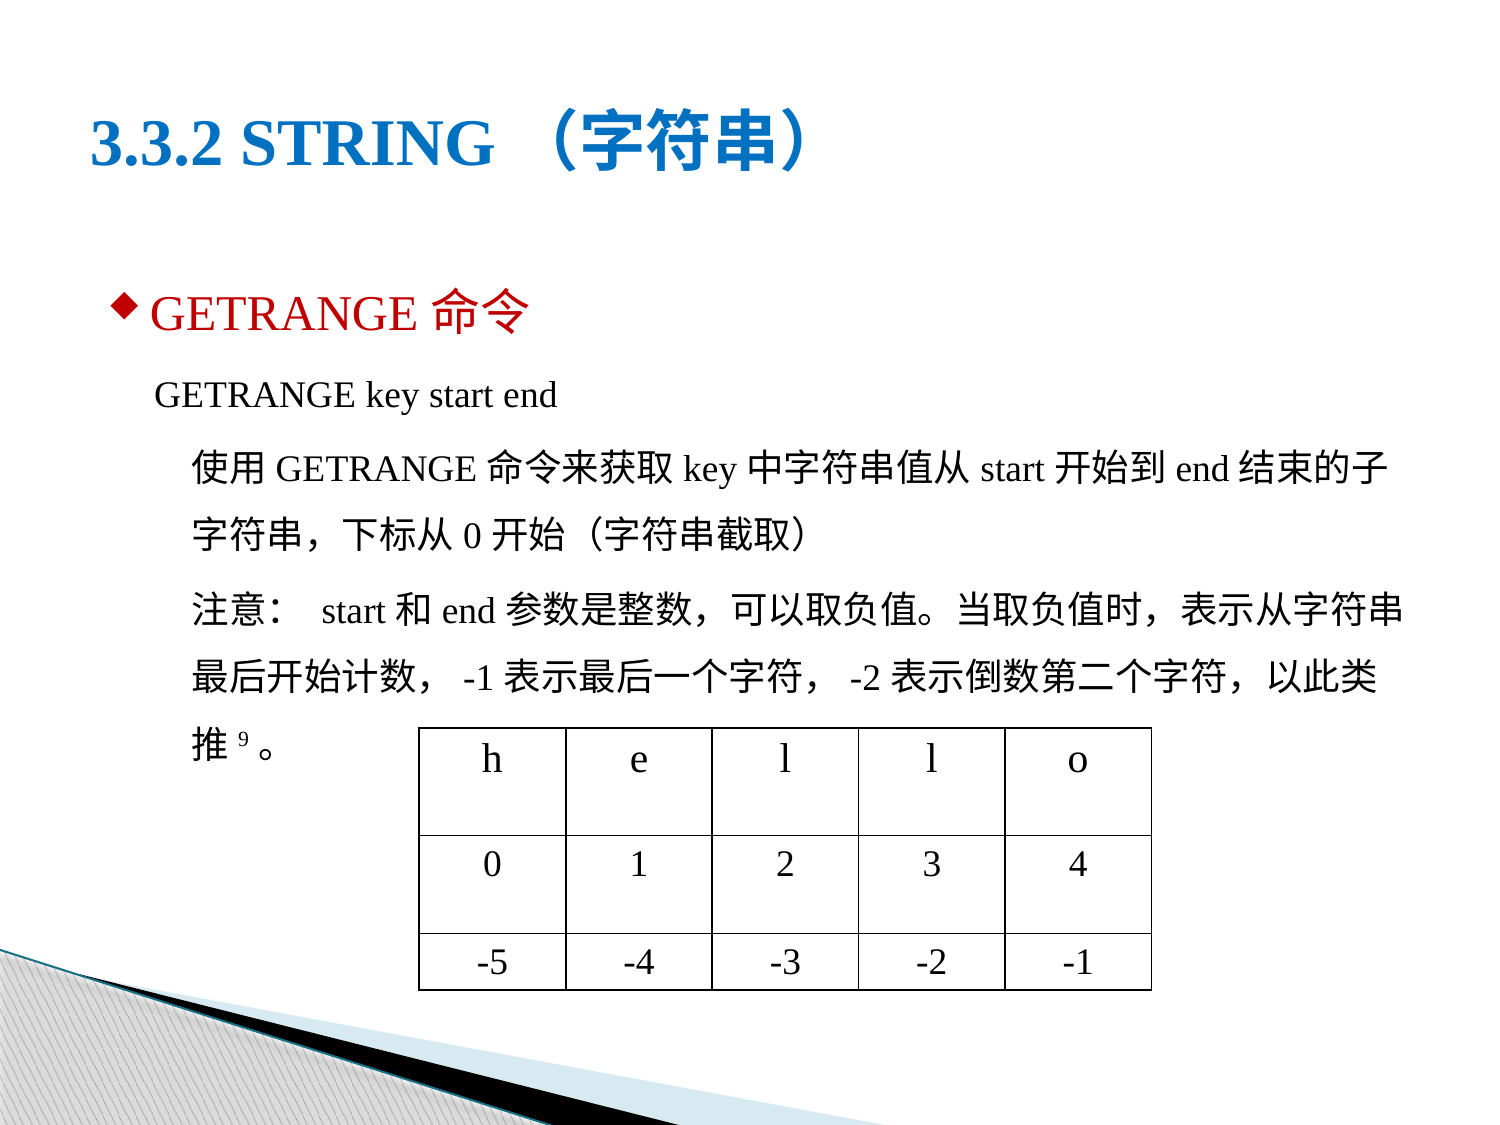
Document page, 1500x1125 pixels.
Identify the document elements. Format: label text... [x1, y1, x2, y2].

table_cell -5 [420, 934, 565, 989]
table_cell -2 [859, 934, 1004, 989]
table_header e [567, 729, 711, 835]
table_cell 3 [859, 836, 1004, 933]
table_cell -1 [1006, 934, 1151, 989]
table_header l [859, 729, 1004, 835]
table_cell 2 [713, 836, 858, 933]
table_header h [420, 729, 565, 835]
table_cell 1 [567, 836, 711, 933]
list GETRANGE命令 GETRANGE key start end 使用GETRANGE命令来获取key中字符串值从start开始到end结束的子字符串，下标从0开始（字符串截取） 注意： start和end参数是整数，可以取负值。当取负值时，表示从字符串最后开始计数，-1表示最后一个字符，-2表示倒数第二个字符，以此类推9。 [75, 243, 1425, 986]
table_cell -4 [567, 934, 711, 989]
title 3.3.2 STRING（字符串） [75, 45, 916, 233]
table_cell 4 [1006, 836, 1151, 933]
table_header o [1006, 729, 1151, 835]
table_cell 0 [420, 836, 565, 933]
table_cell -3 [713, 934, 858, 989]
table_header l [713, 729, 858, 835]
